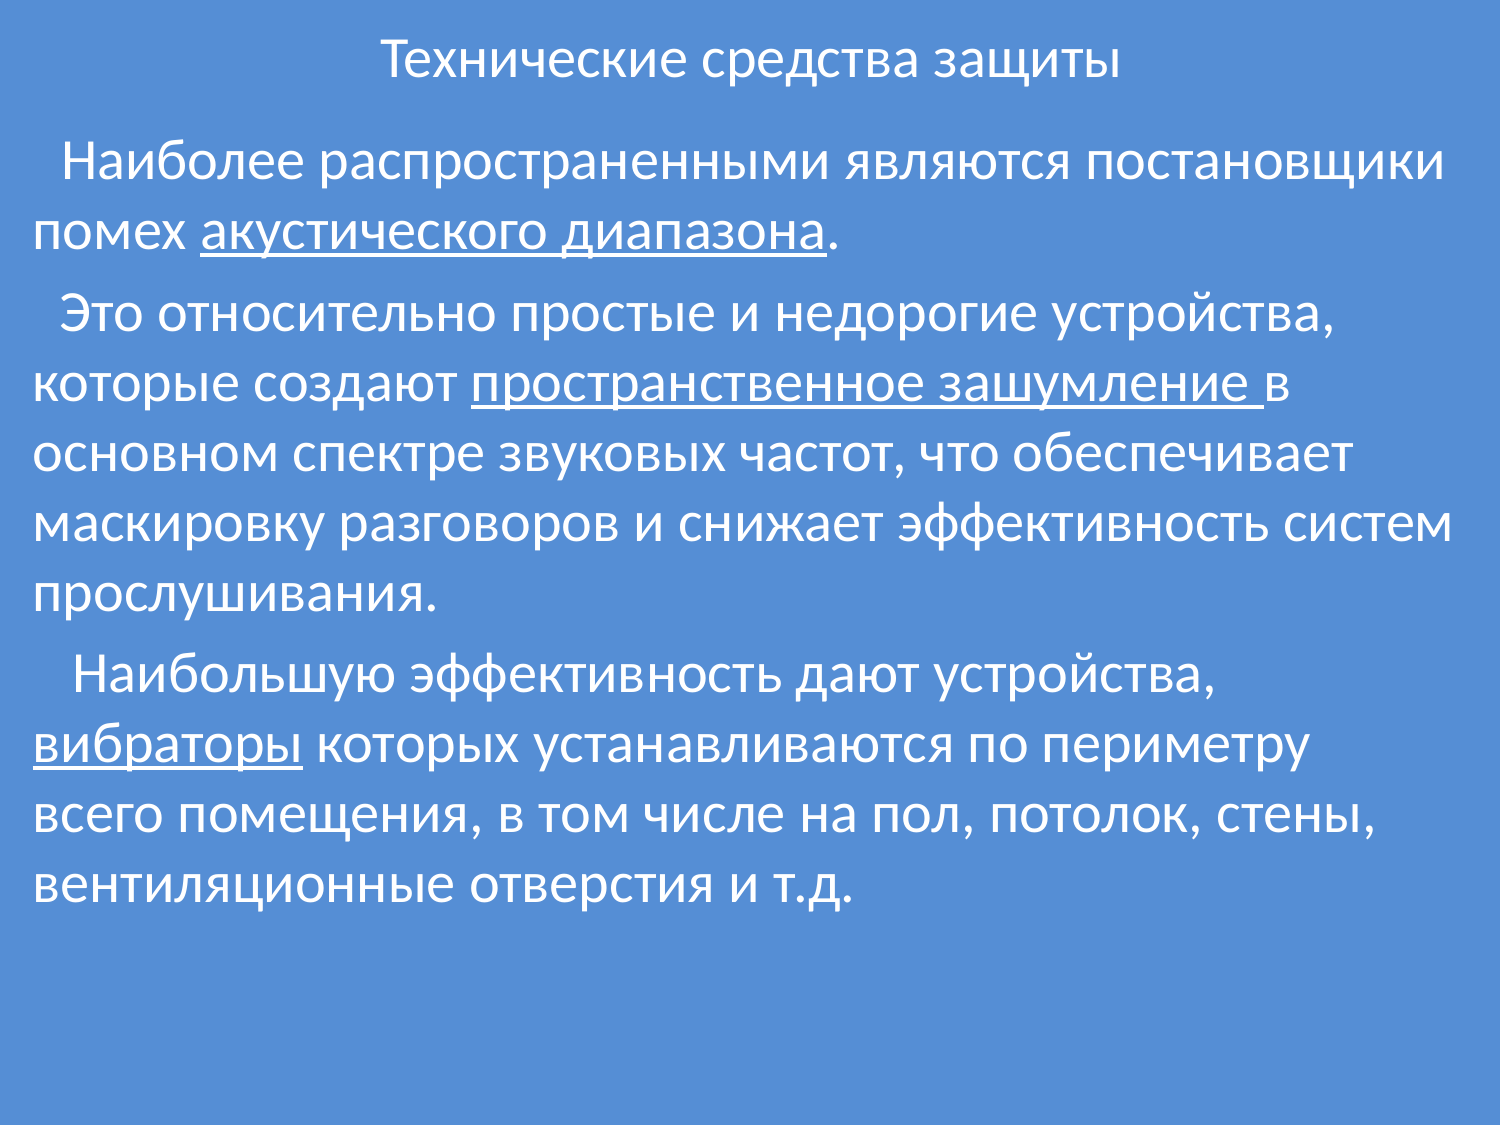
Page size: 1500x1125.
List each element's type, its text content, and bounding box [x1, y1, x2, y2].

list Наиболее распространенными являются постановщики помех акустического диапазона. Это относительно простые и недорогие устройства, которые создают пространственное зашумление в основном спектре звуковых частот, что обеспечивает маскировку разговоров и снижает эффективность систем прослушивания. Наибольшую эффективность дают устройства, вибраторы которых устанавливаются по периметру всего помещения, в том числе на пол, потолок, стены, вентиляционные отверстия и т.д. [17, 113, 1471, 1125]
title Технические средства защиты [76, 7, 1427, 102]
